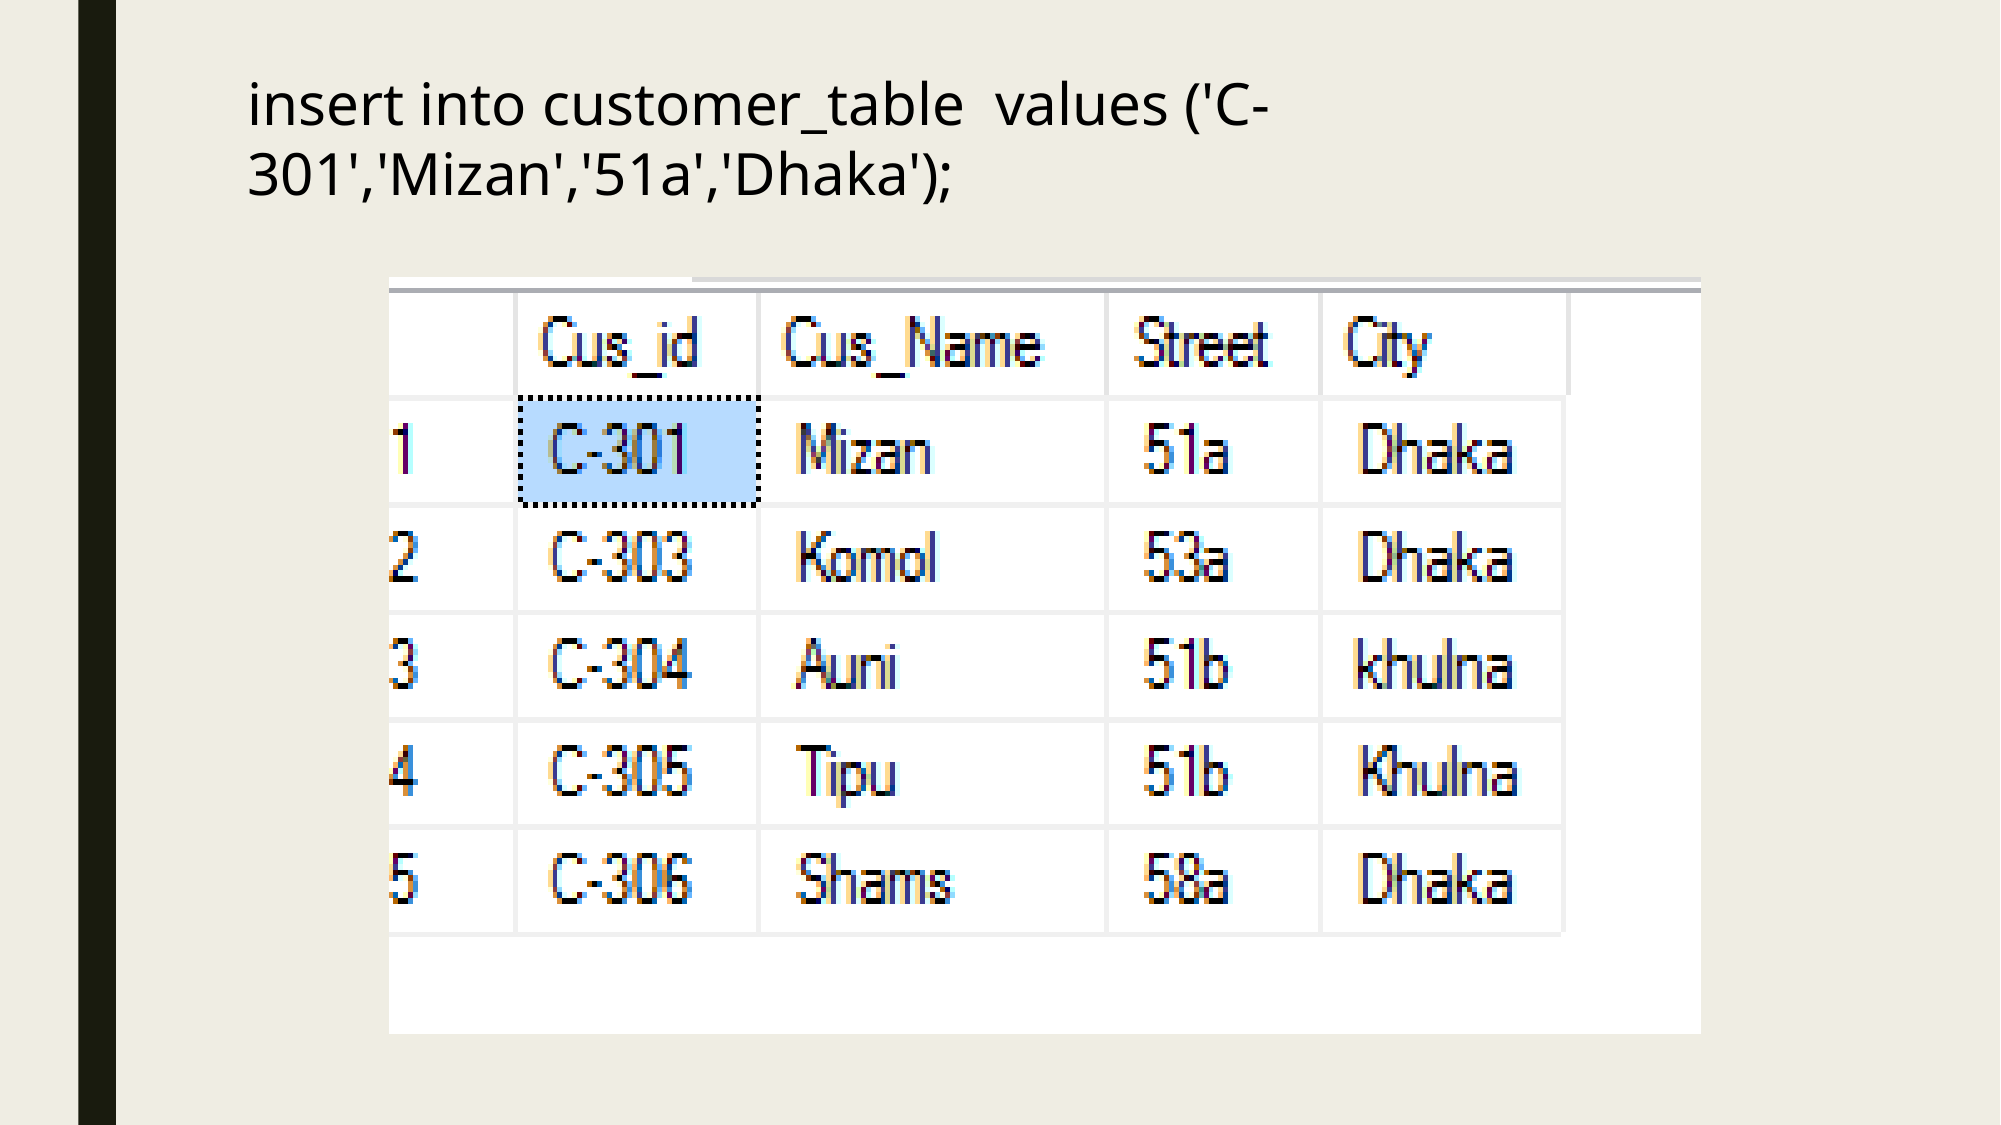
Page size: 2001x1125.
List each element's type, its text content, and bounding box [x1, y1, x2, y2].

text_box insert into customer_table values ('C-301','Mizan','51a','Dhaka'); [232, 59, 1881, 215]
picture [389, 277, 1701, 1034]
